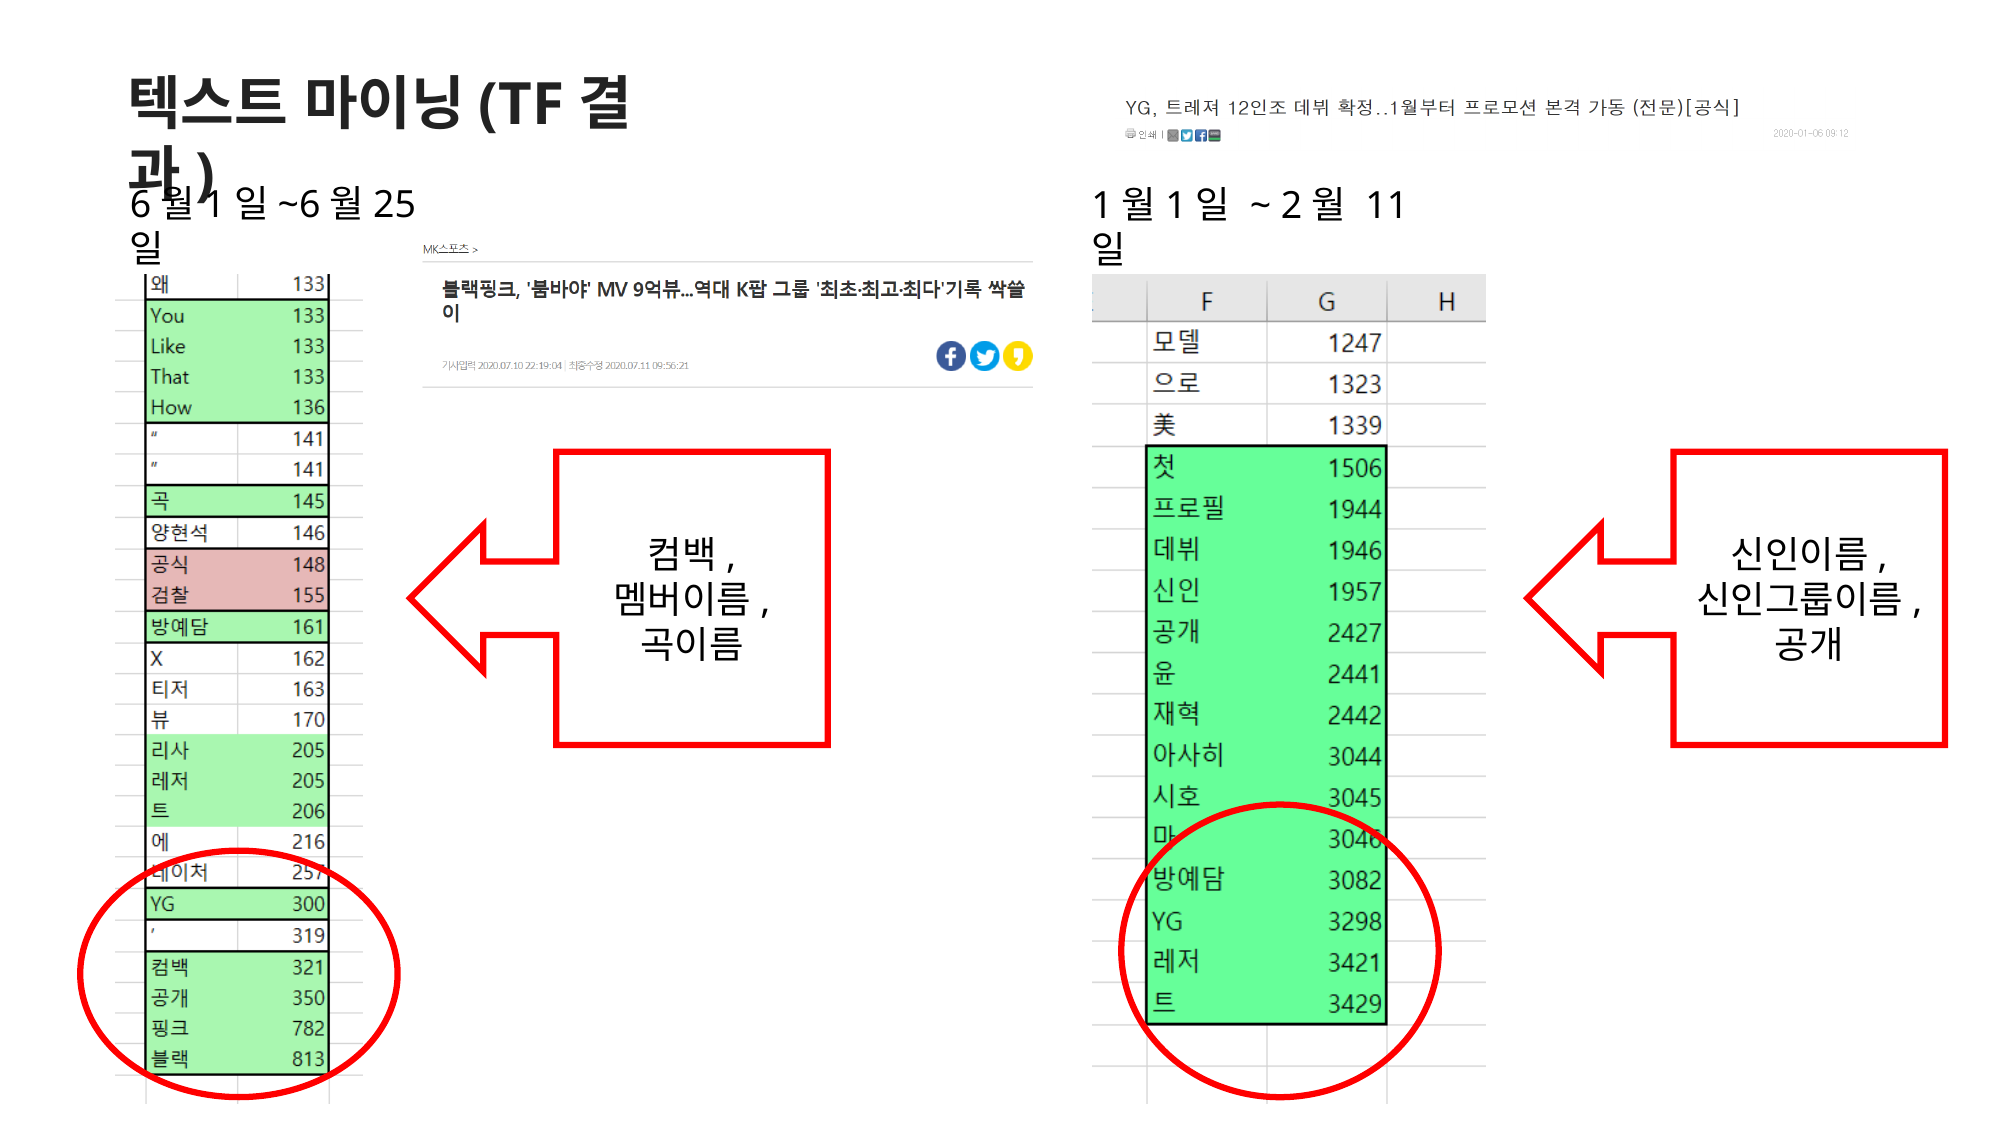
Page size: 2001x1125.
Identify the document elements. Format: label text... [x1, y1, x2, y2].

picture [1092, 274, 1486, 1104]
text_box 6월1일~6월25일 [115, 172, 433, 277]
text_box 1월1일 ~ 2월 11일 [1076, 174, 1439, 279]
text_box 신인이름, 신인그룹이름, 공개 [1525, 450, 1947, 746]
text_box 텍스트 마이닝(TF결과) [112, 58, 708, 214]
picture [417, 234, 1051, 394]
picture [1115, 87, 1856, 151]
text_box [79, 895, 115, 1053]
text_box 컴백, 멤버이름, 곡이름 [408, 450, 829, 746]
picture [115, 274, 363, 1104]
text_box [363, 895, 399, 1053]
